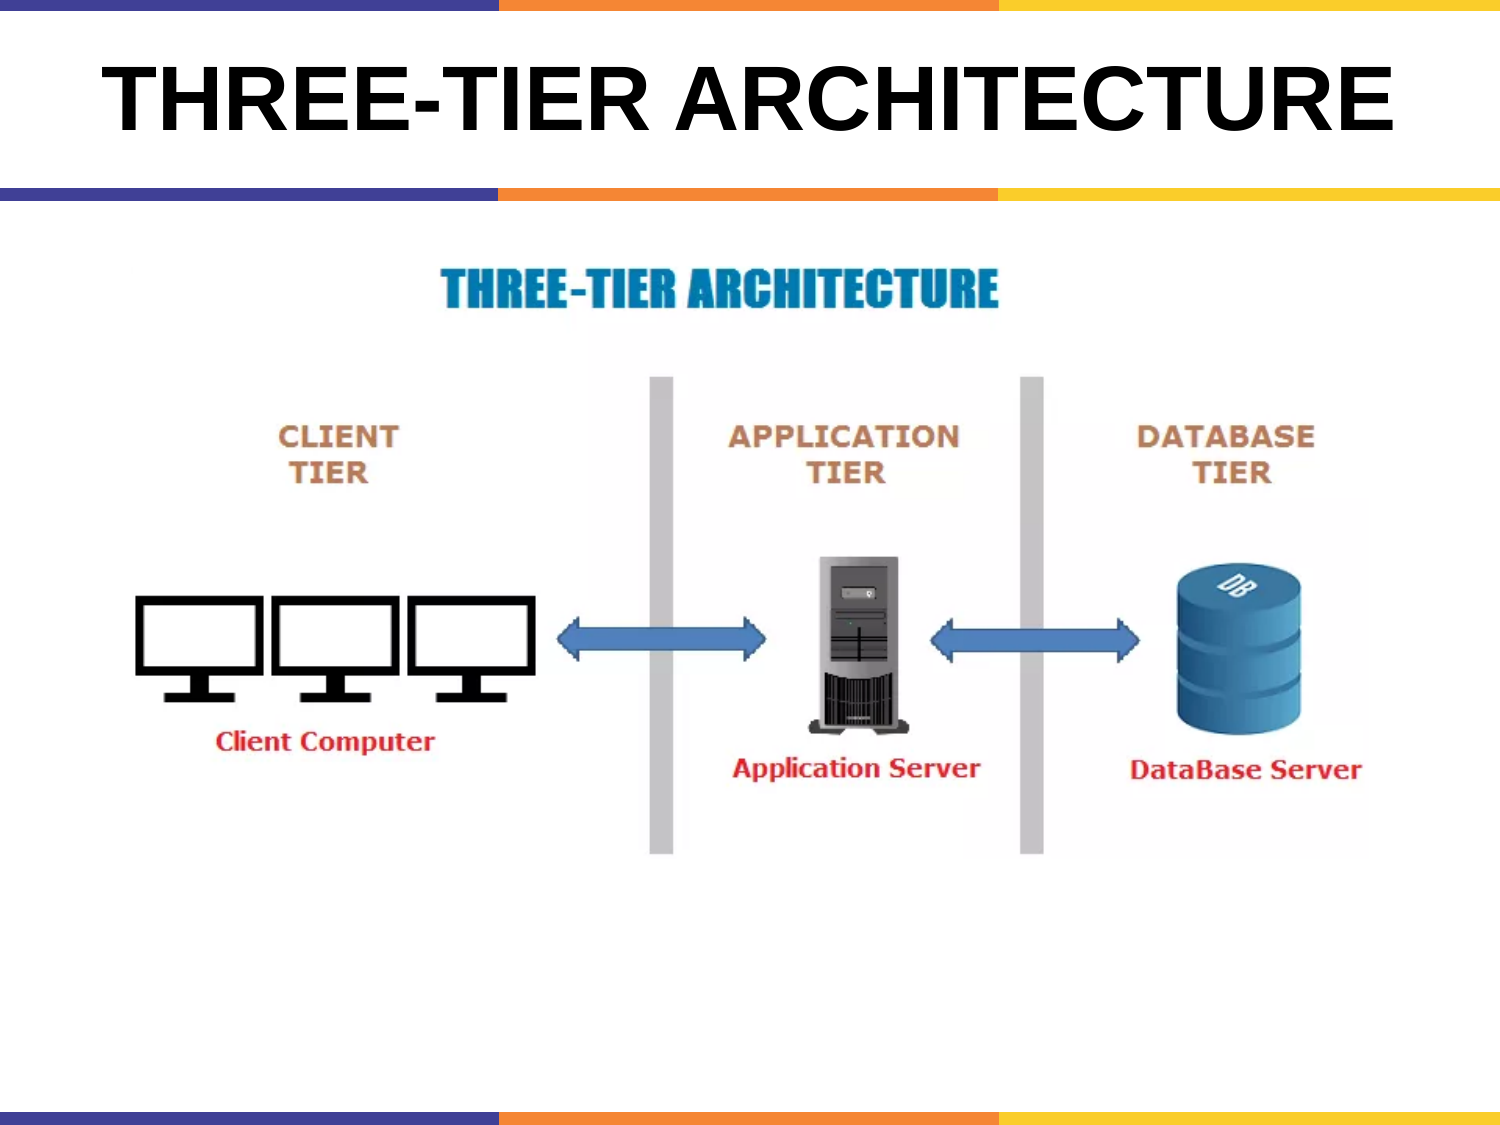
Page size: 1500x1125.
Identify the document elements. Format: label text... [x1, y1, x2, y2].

title Three-Tier Architecture [0, 0, 1500, 188]
picture [131, 266, 1369, 859]
